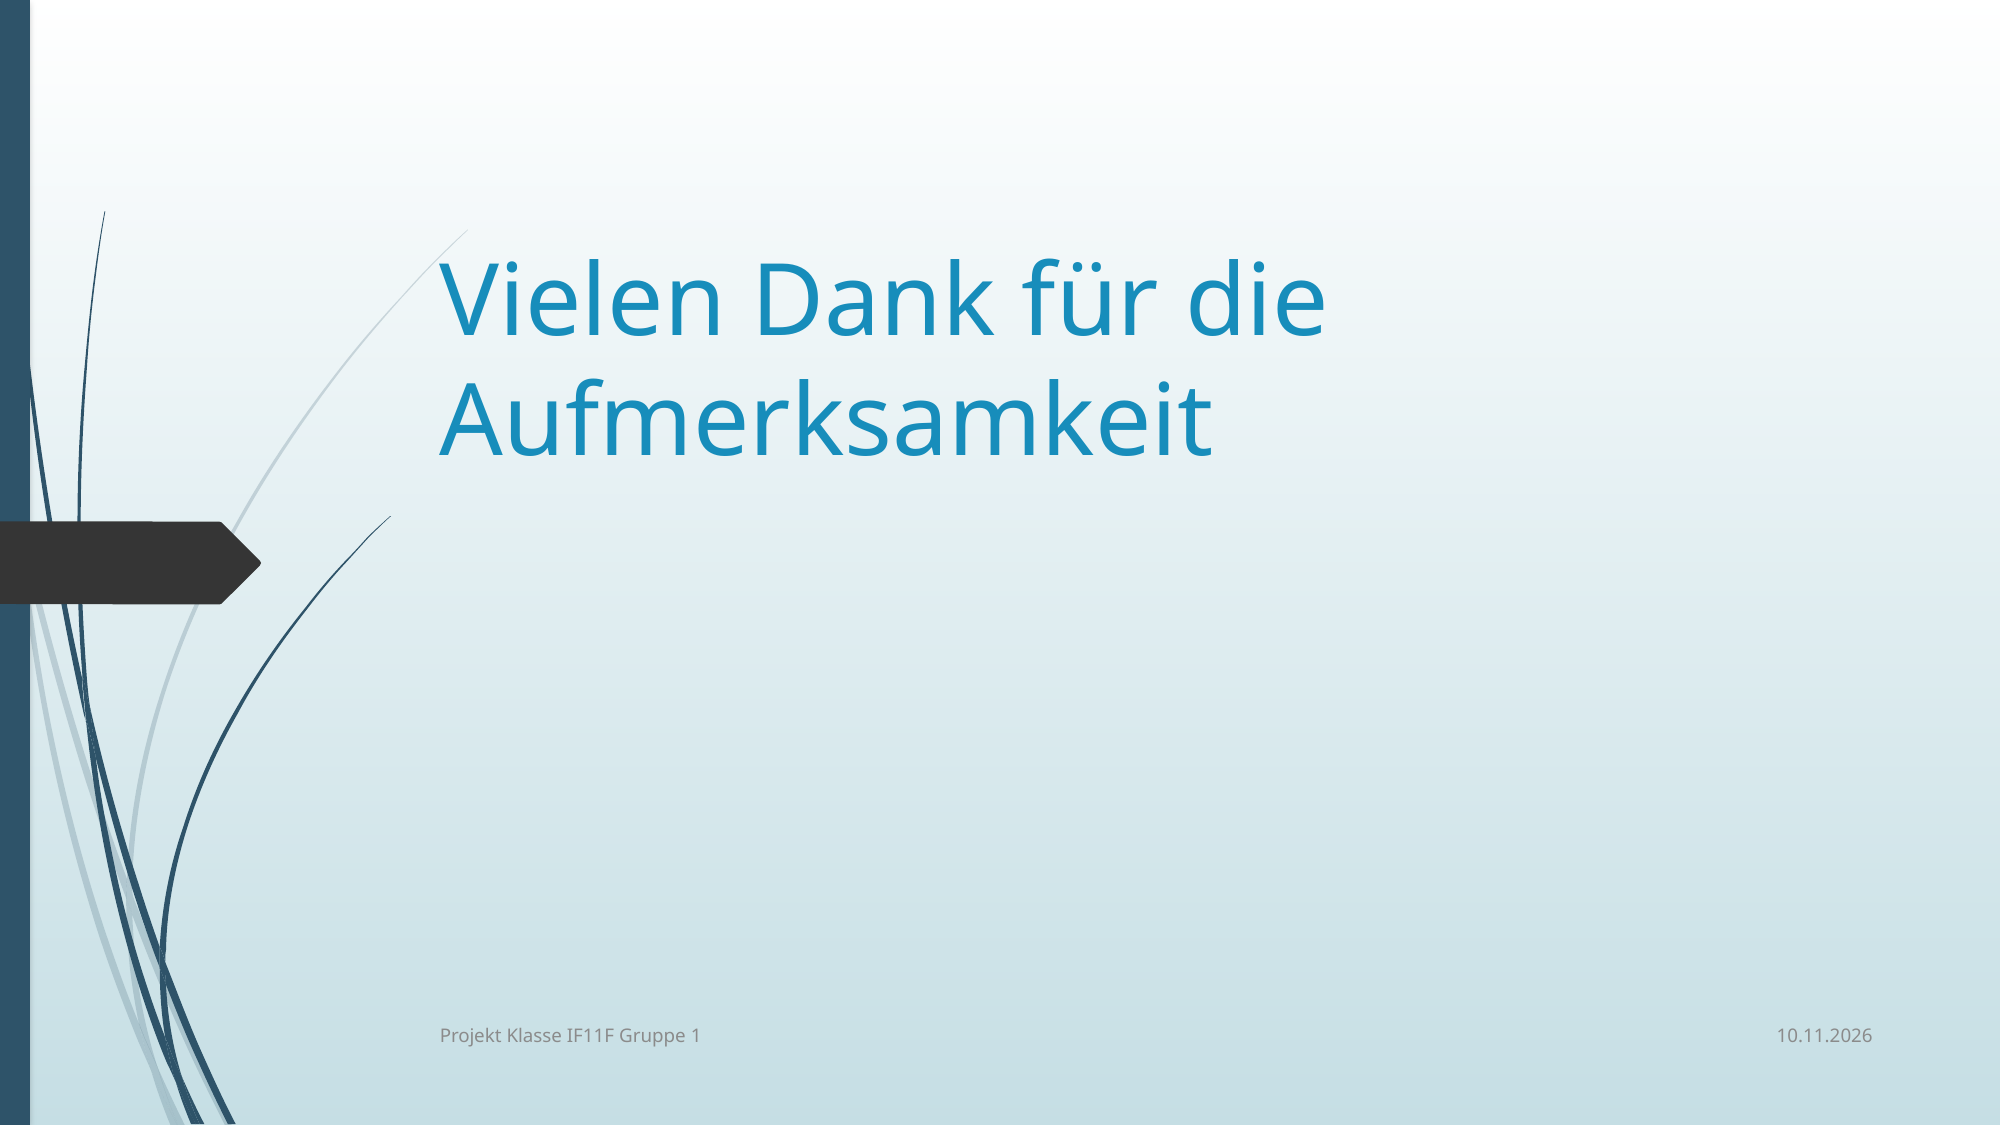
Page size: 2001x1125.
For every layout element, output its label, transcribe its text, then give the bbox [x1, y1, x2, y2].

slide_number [1699, 1005, 1888, 1067]
title Vielen Dank für die Aufmerksamkeit [424, 99, 1888, 612]
footer Projekt Klasse IF11F Gruppe 1 [424, 1006, 1675, 1067]
